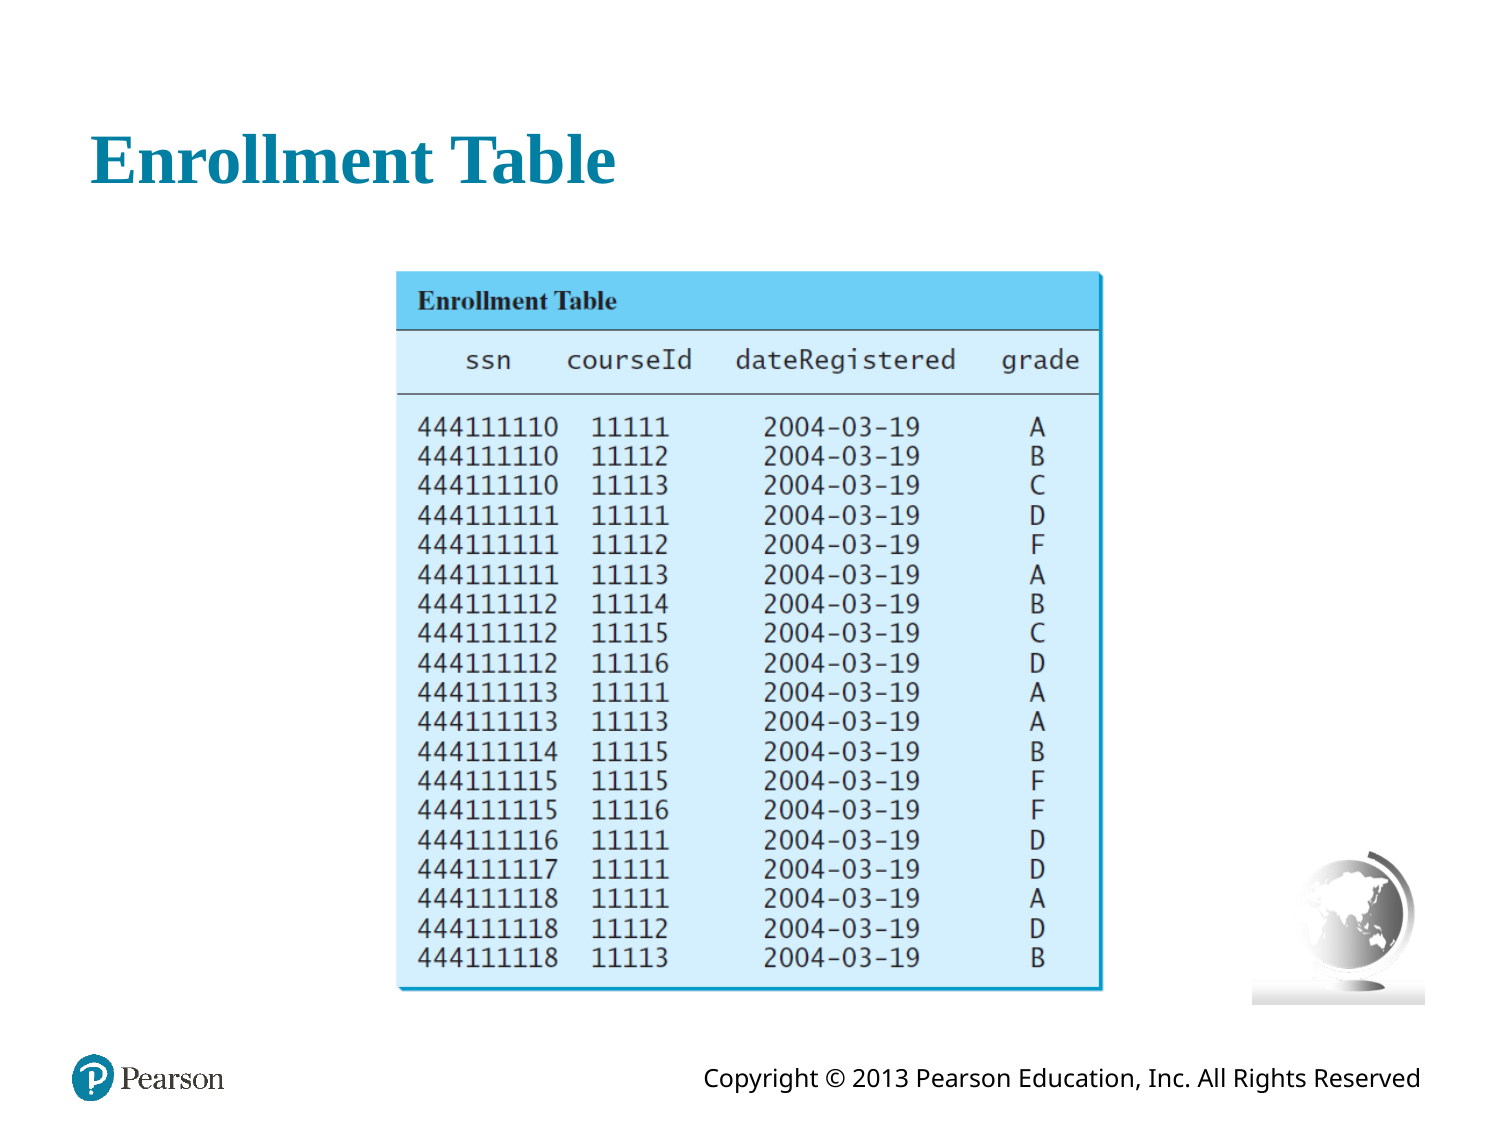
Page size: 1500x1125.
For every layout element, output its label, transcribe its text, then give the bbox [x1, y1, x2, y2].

picture [81, 1063, 106, 1088]
picture [72, 1054, 88, 1070]
picture [387, 262, 1113, 1001]
picture [72, 1088, 82, 1101]
picture [99, 1054, 224, 1101]
picture [1252, 846, 1425, 1005]
title Enrollment Table [75, 37, 1425, 213]
